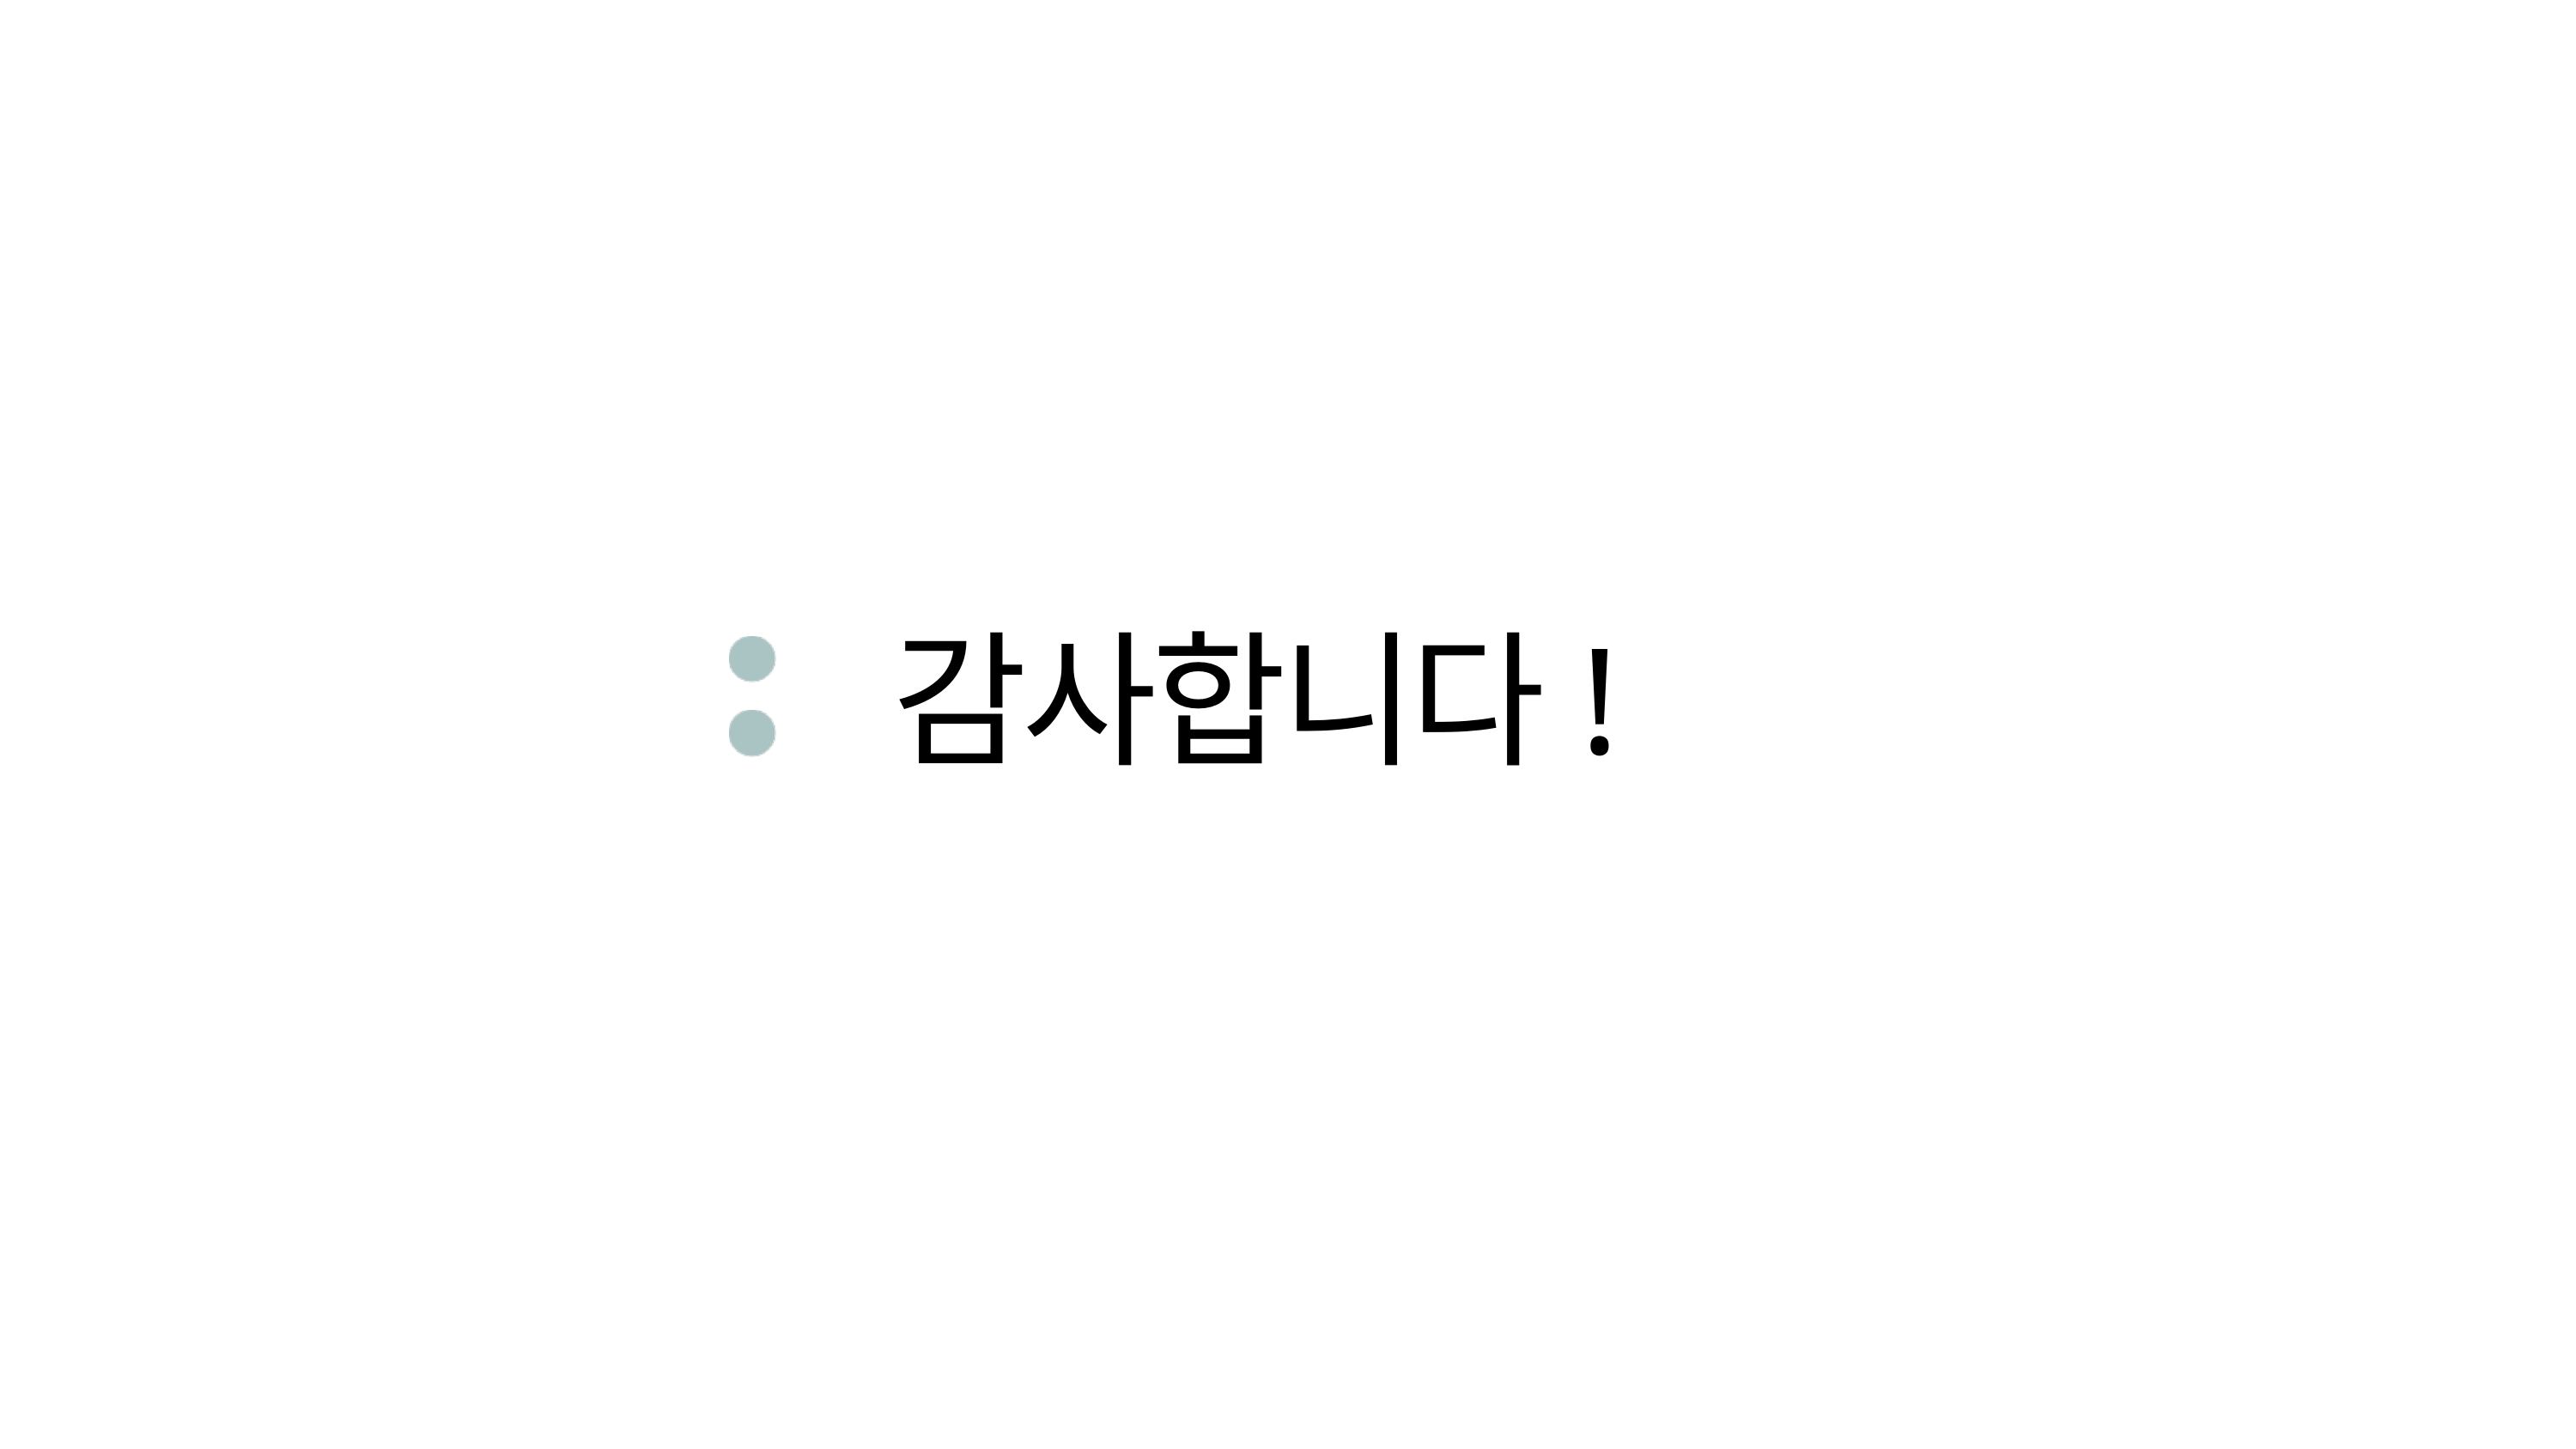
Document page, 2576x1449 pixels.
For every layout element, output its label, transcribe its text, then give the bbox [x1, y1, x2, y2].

text_box 감사합니다! [880, 601, 2423, 790]
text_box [729, 635, 776, 757]
